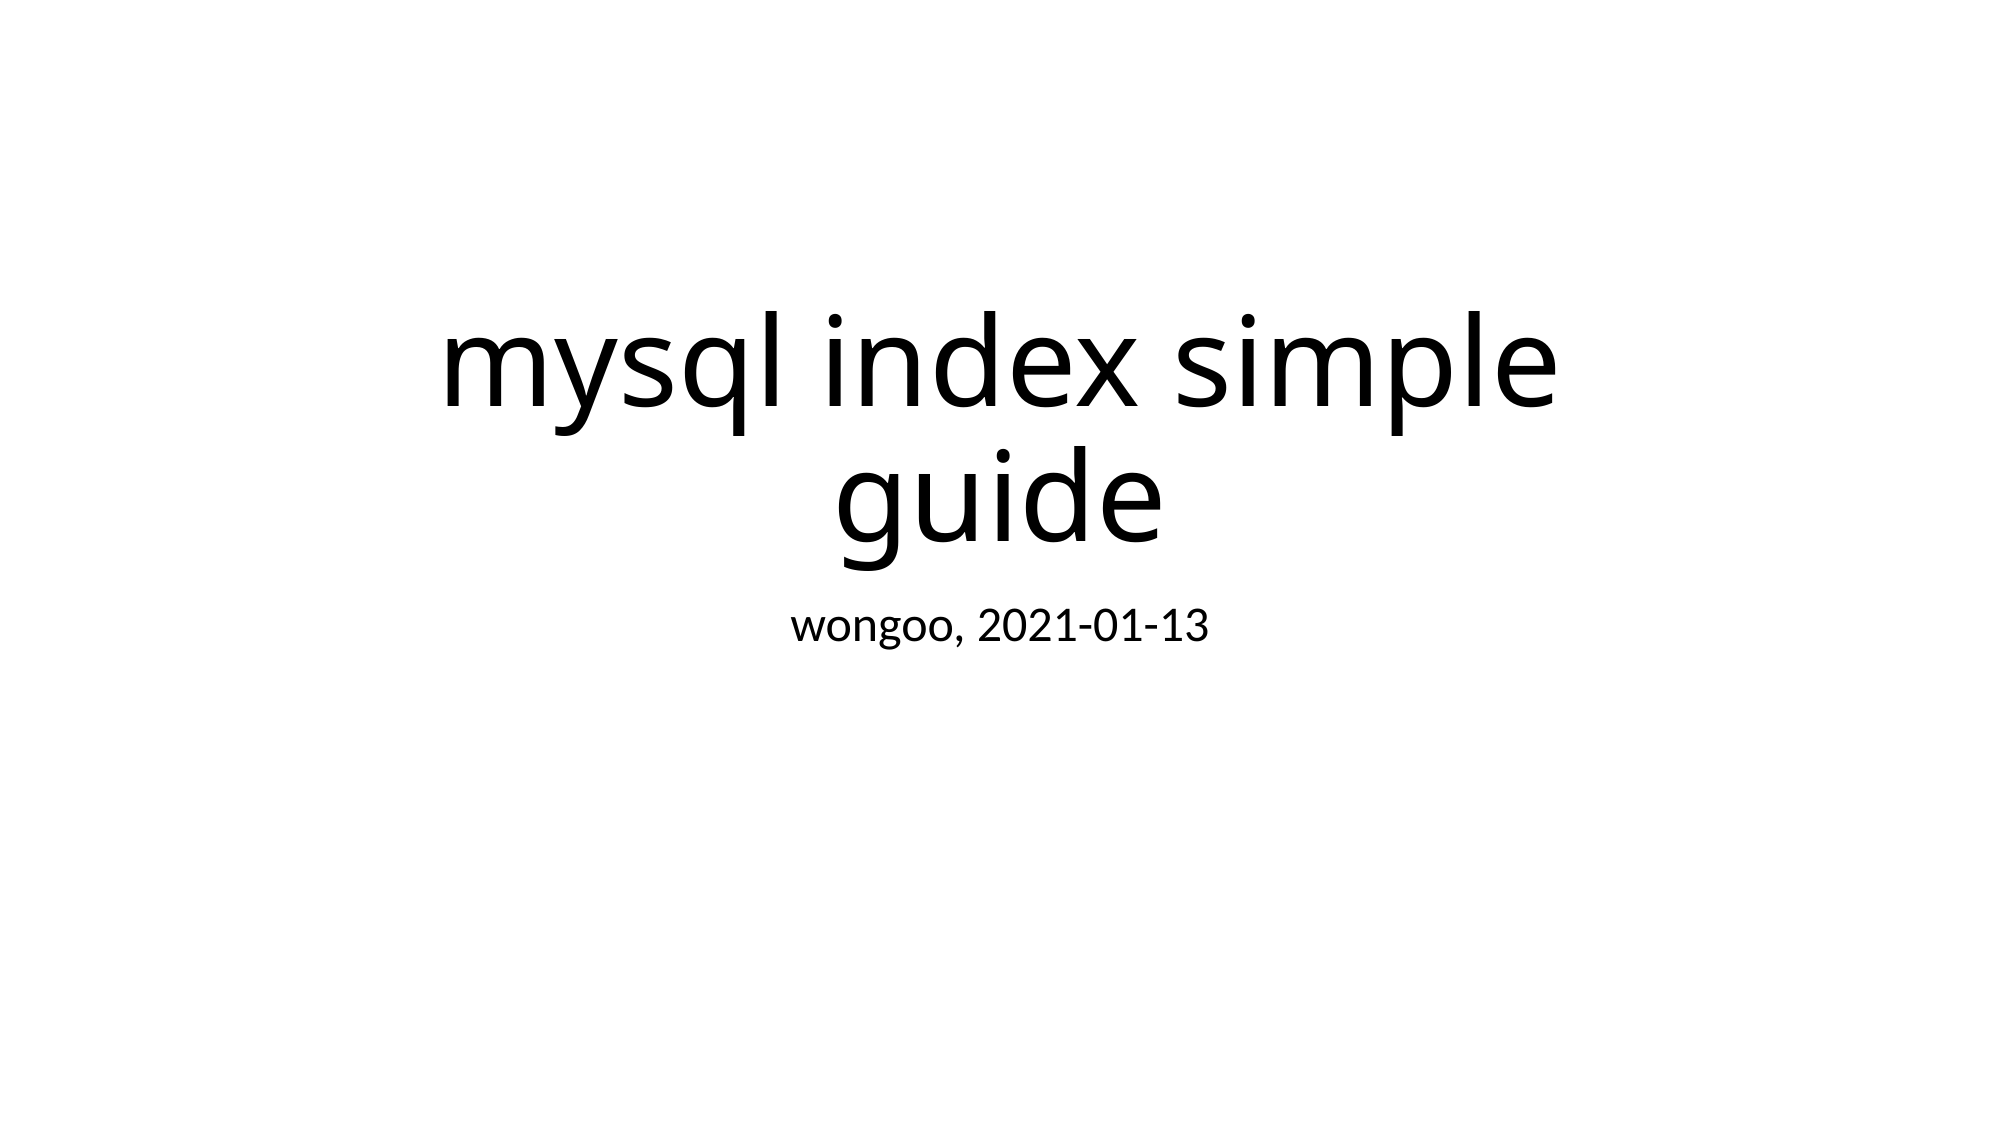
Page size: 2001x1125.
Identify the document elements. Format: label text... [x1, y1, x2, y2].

subtitle wongoo, 2021-01-13 [249, 590, 1750, 863]
title mysql index simple guide [249, 184, 1750, 576]
